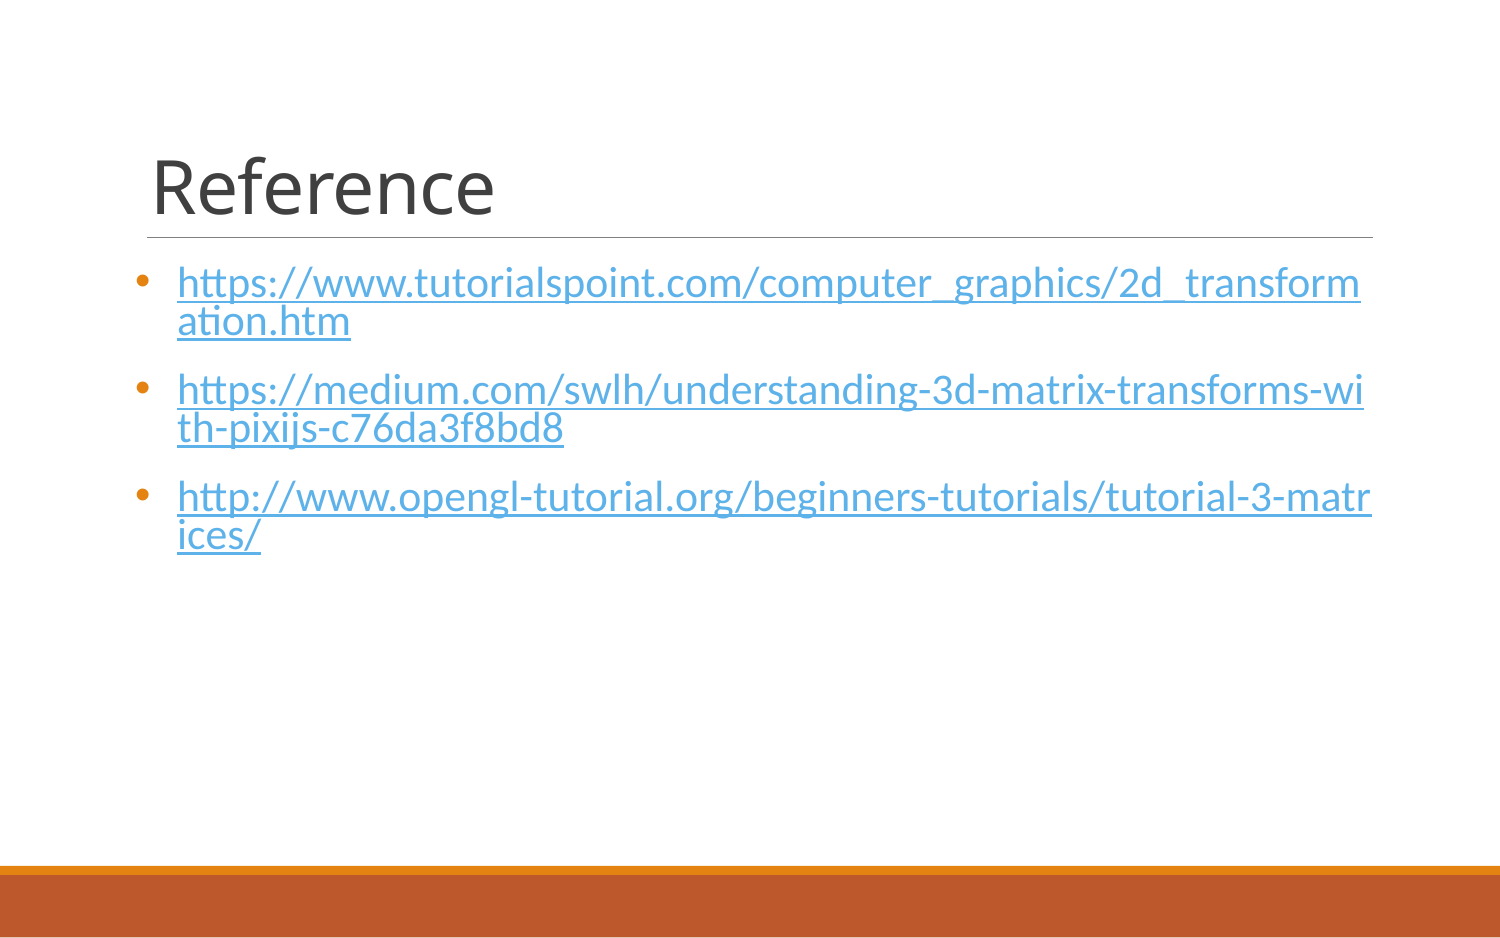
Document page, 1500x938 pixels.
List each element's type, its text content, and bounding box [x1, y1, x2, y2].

list https://www.tutorialspoint.com/computer_graphics/2d_transformation.htm https://medium.com/swlh/understanding-3d-matrix-transforms-with-pixijs-c76da3f8bd8 http://www.opengl-tutorial.org/beginners-tutorials/tutorial-3-matrices/ [135, 252, 1373, 803]
title Reference [135, 39, 1373, 238]
